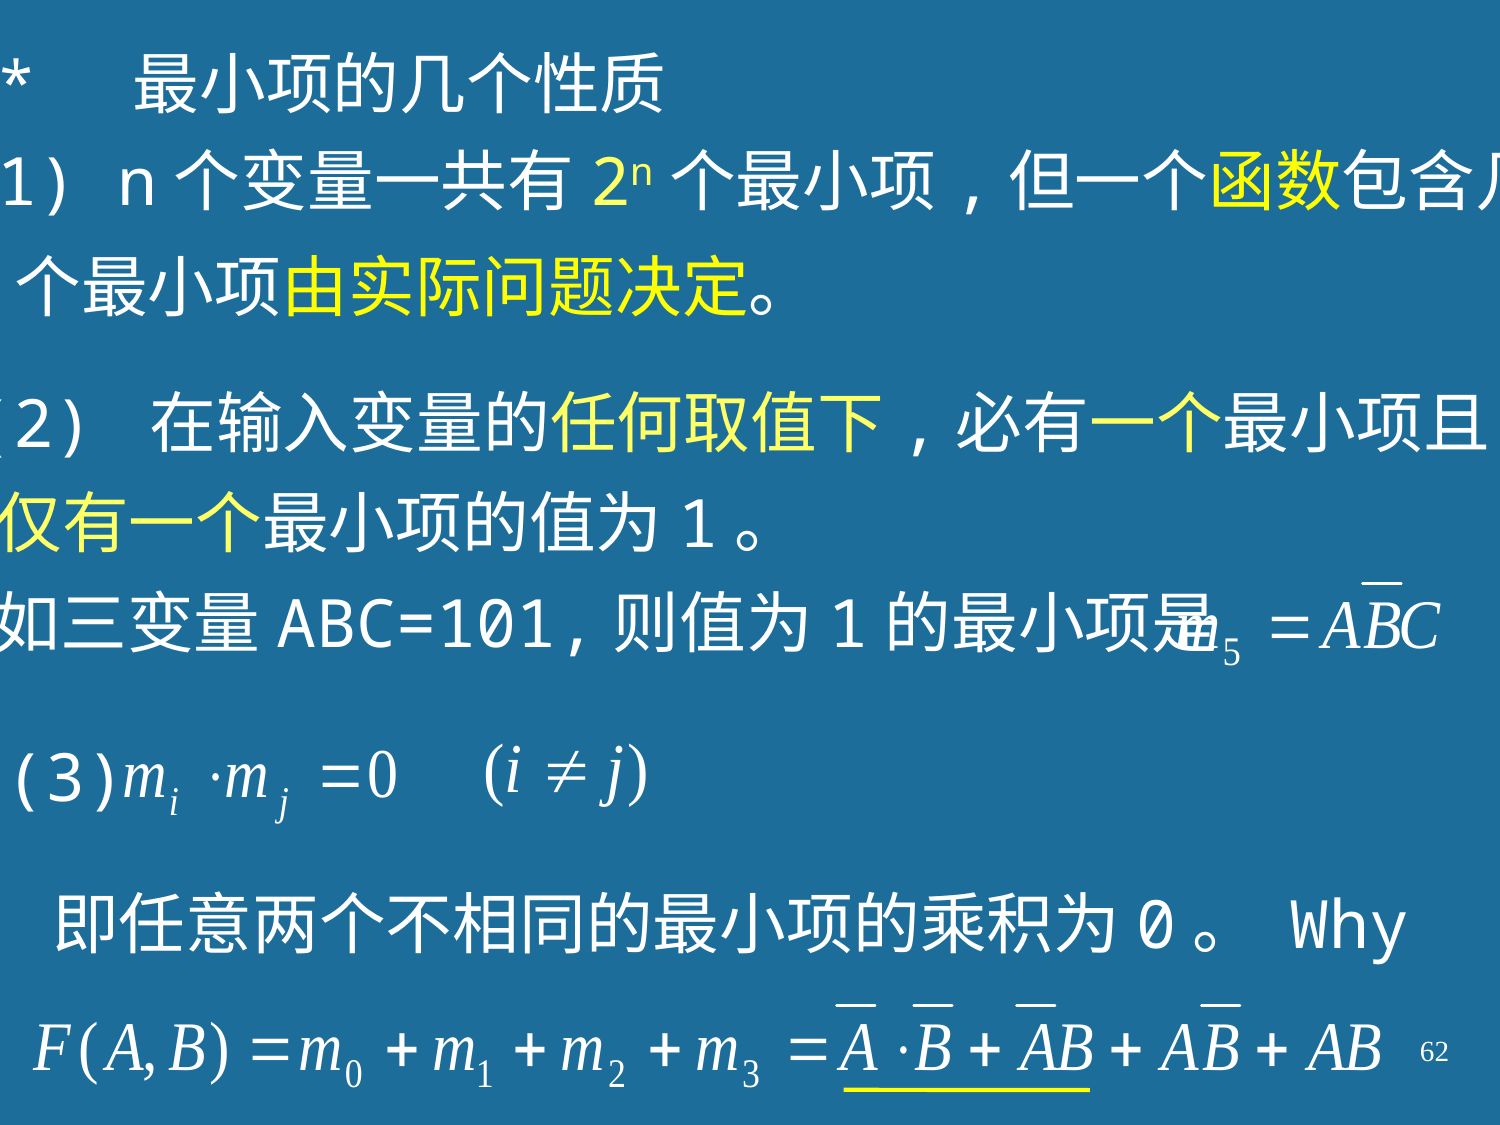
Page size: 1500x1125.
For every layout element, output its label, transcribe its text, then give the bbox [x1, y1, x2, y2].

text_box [0, 373, 1464, 569]
text_box * 最小项的几个性质 [0, 34, 682, 129]
text_box 即任意两个不相同的最小项的乘积为0。 Why [37, 874, 1447, 970]
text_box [0, 727, 655, 835]
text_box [740, 544, 760, 581]
slide_number 62 [1399, 1025, 1465, 1100]
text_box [0, 131, 1500, 333]
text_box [40, 566, 1451, 680]
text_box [21, 988, 1395, 1102]
